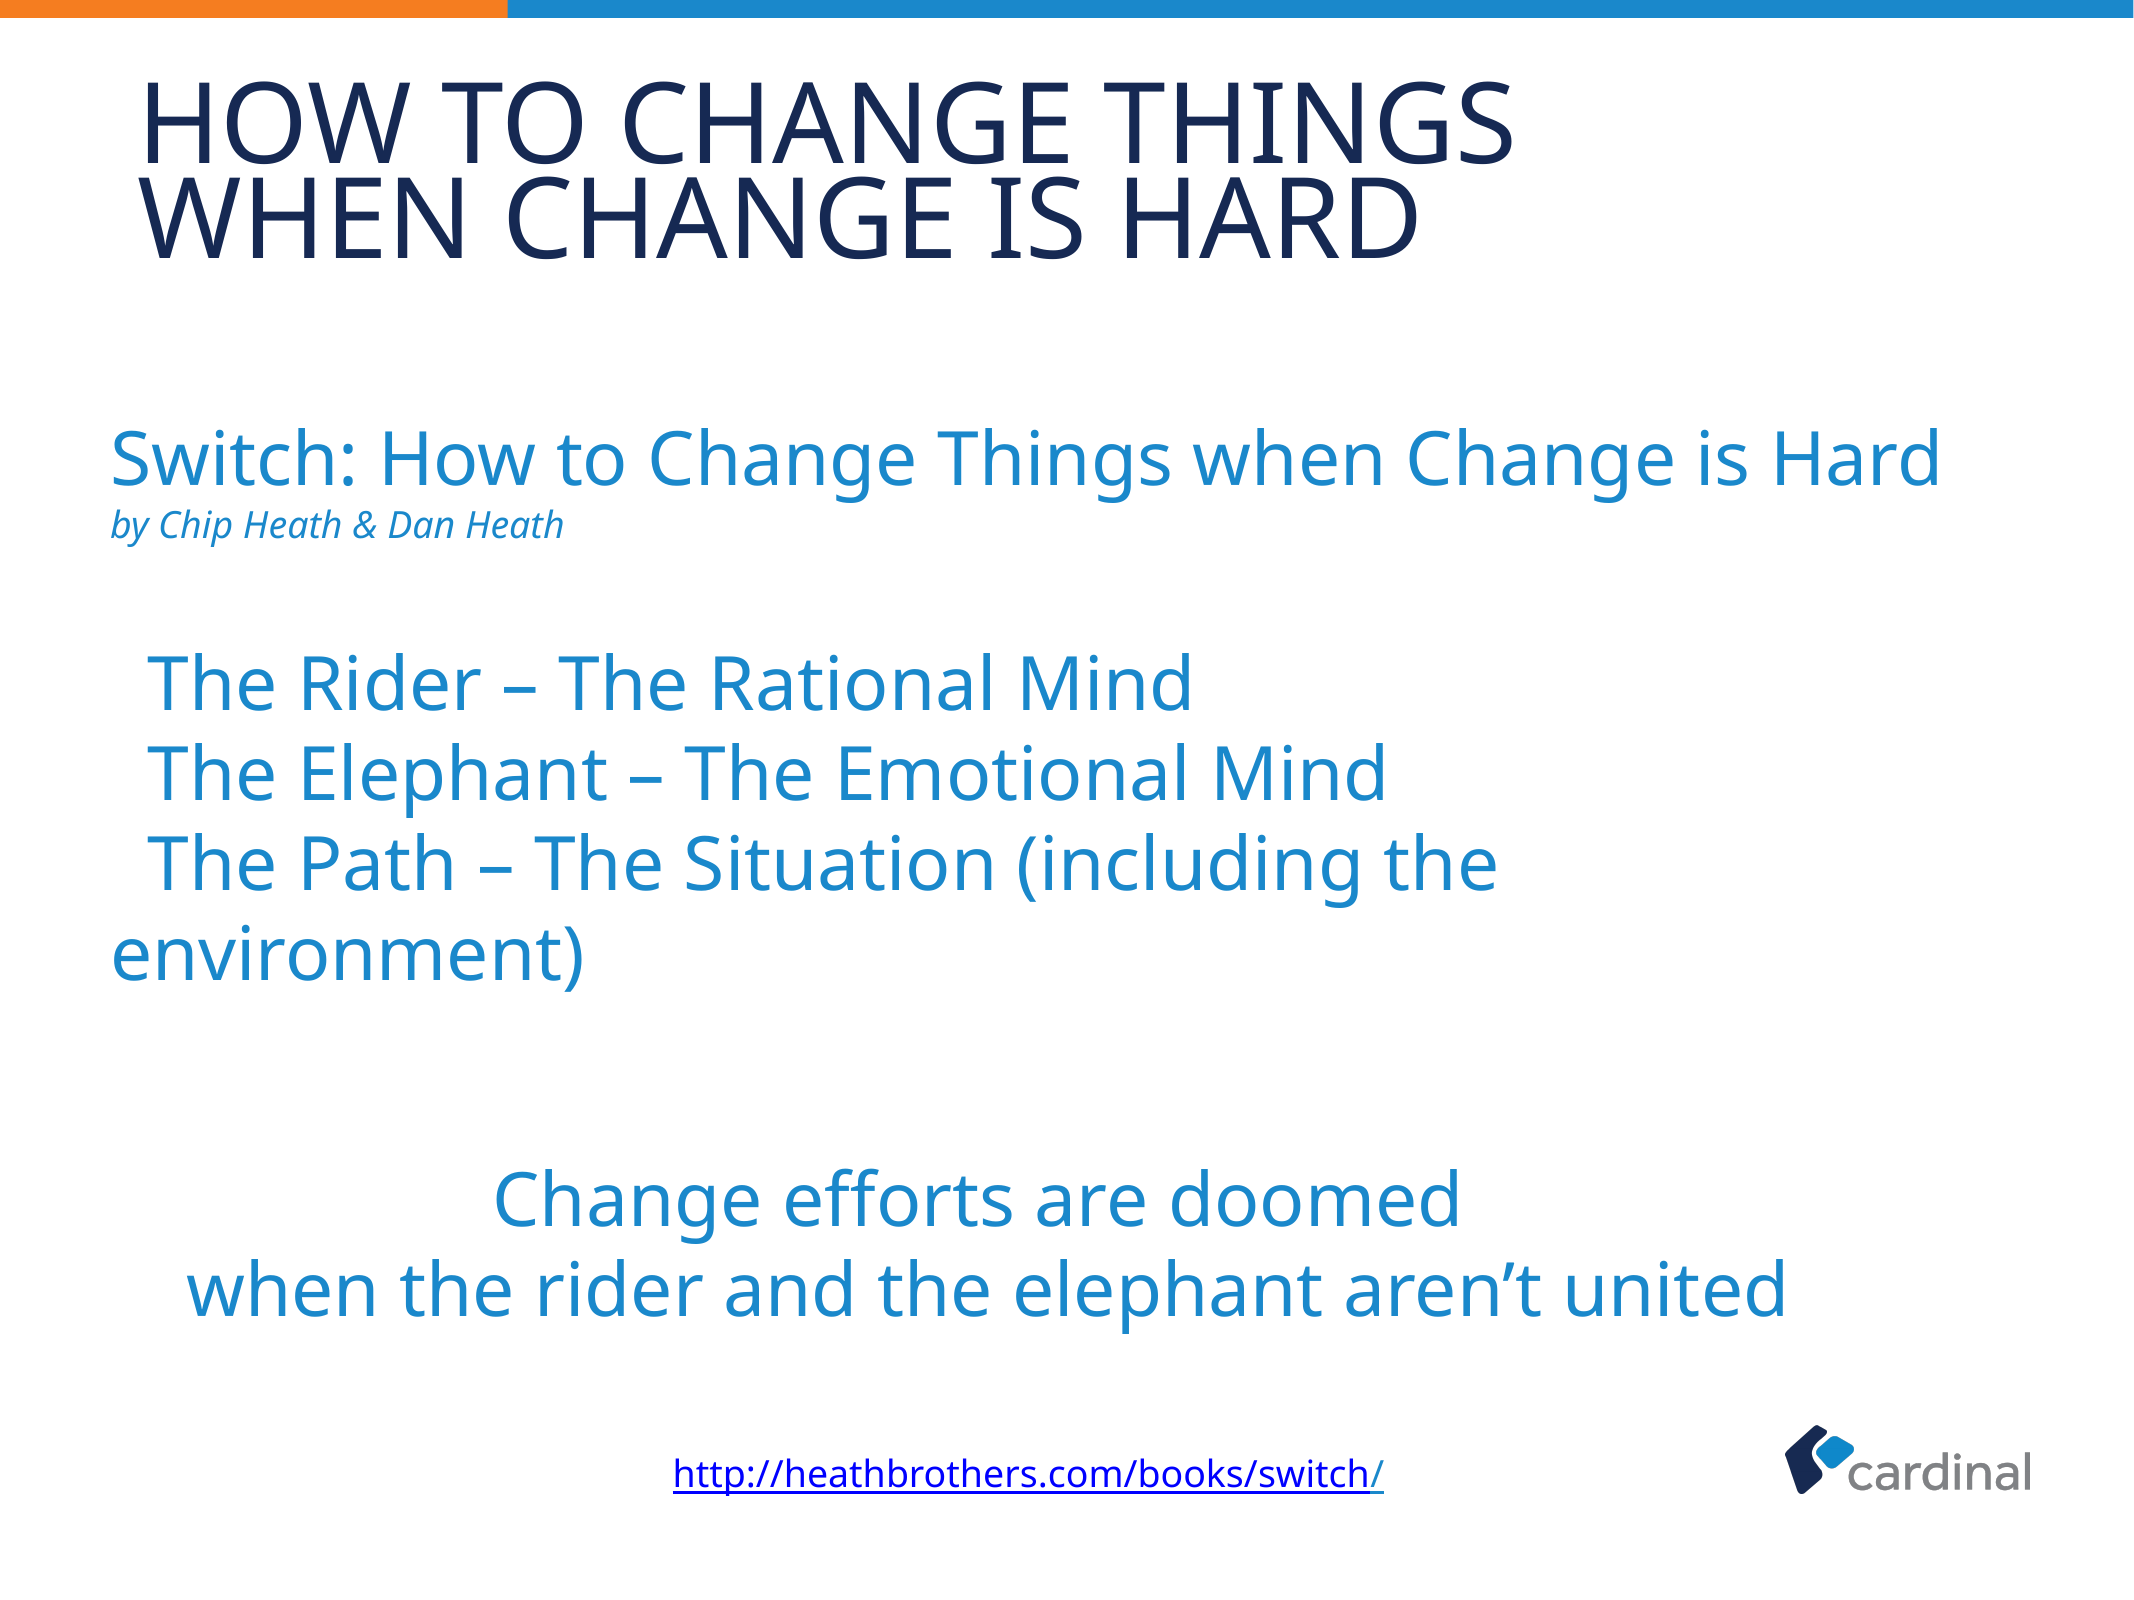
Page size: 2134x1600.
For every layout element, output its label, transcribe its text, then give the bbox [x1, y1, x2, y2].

text_box http://heathbrothers.com/books/switch/ [664, 1442, 1403, 1510]
title How to Change Things when Change is Hard [136, 59, 1863, 278]
text_box Switch: How to Change Things when Change is Hard by Chip Heath & Dan Heath The Rider – The Rational Mind The Elephant – The Emotional Mind The Path – The Situation (including the environment) [95, 403, 2005, 1003]
picture [1785, 1425, 2030, 1494]
text_box Change efforts are doomed when the rider and the elephant aren’t united [177, 1142, 1799, 1340]
